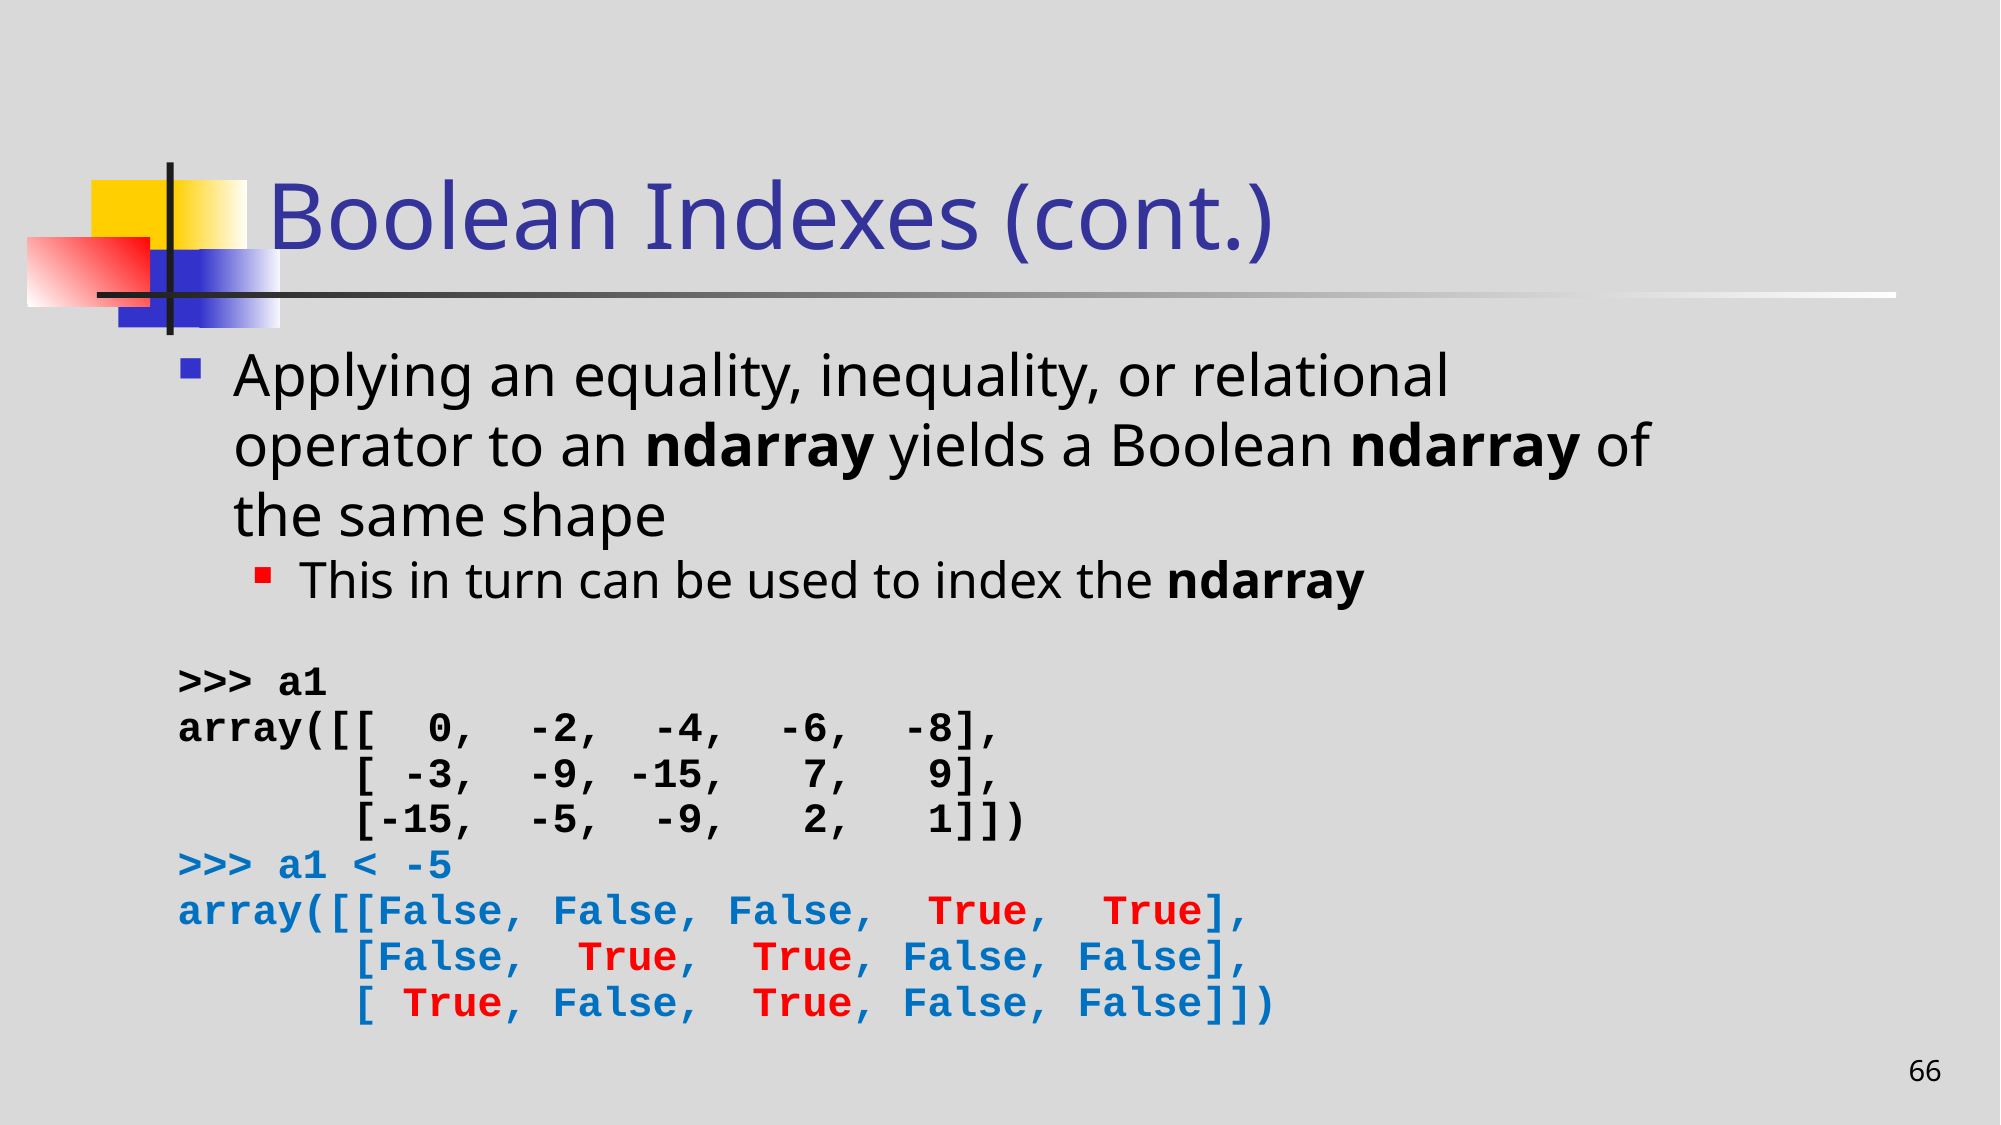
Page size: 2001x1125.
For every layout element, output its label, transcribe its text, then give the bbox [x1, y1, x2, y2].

slide_number 66 [1540, 1023, 1958, 1100]
title Boolean Indexes (cont.) [251, 35, 1957, 275]
list Applying an equality, inequality, or relational operator to an ndarray yields a Boolean ndarray of the same shape This in turn can be used to index the ndarray >>> a1 array([[ 0, -2, -4, -6, -8], [ -3, -9, -15, 7, 9], [-15, -5, -9, 2, 1]]) >>> a1 < -5 array([[False, False, False, True, True], [False, True, True, False, False], [ True, False, True, False, False]]) [162, 331, 1719, 1006]
